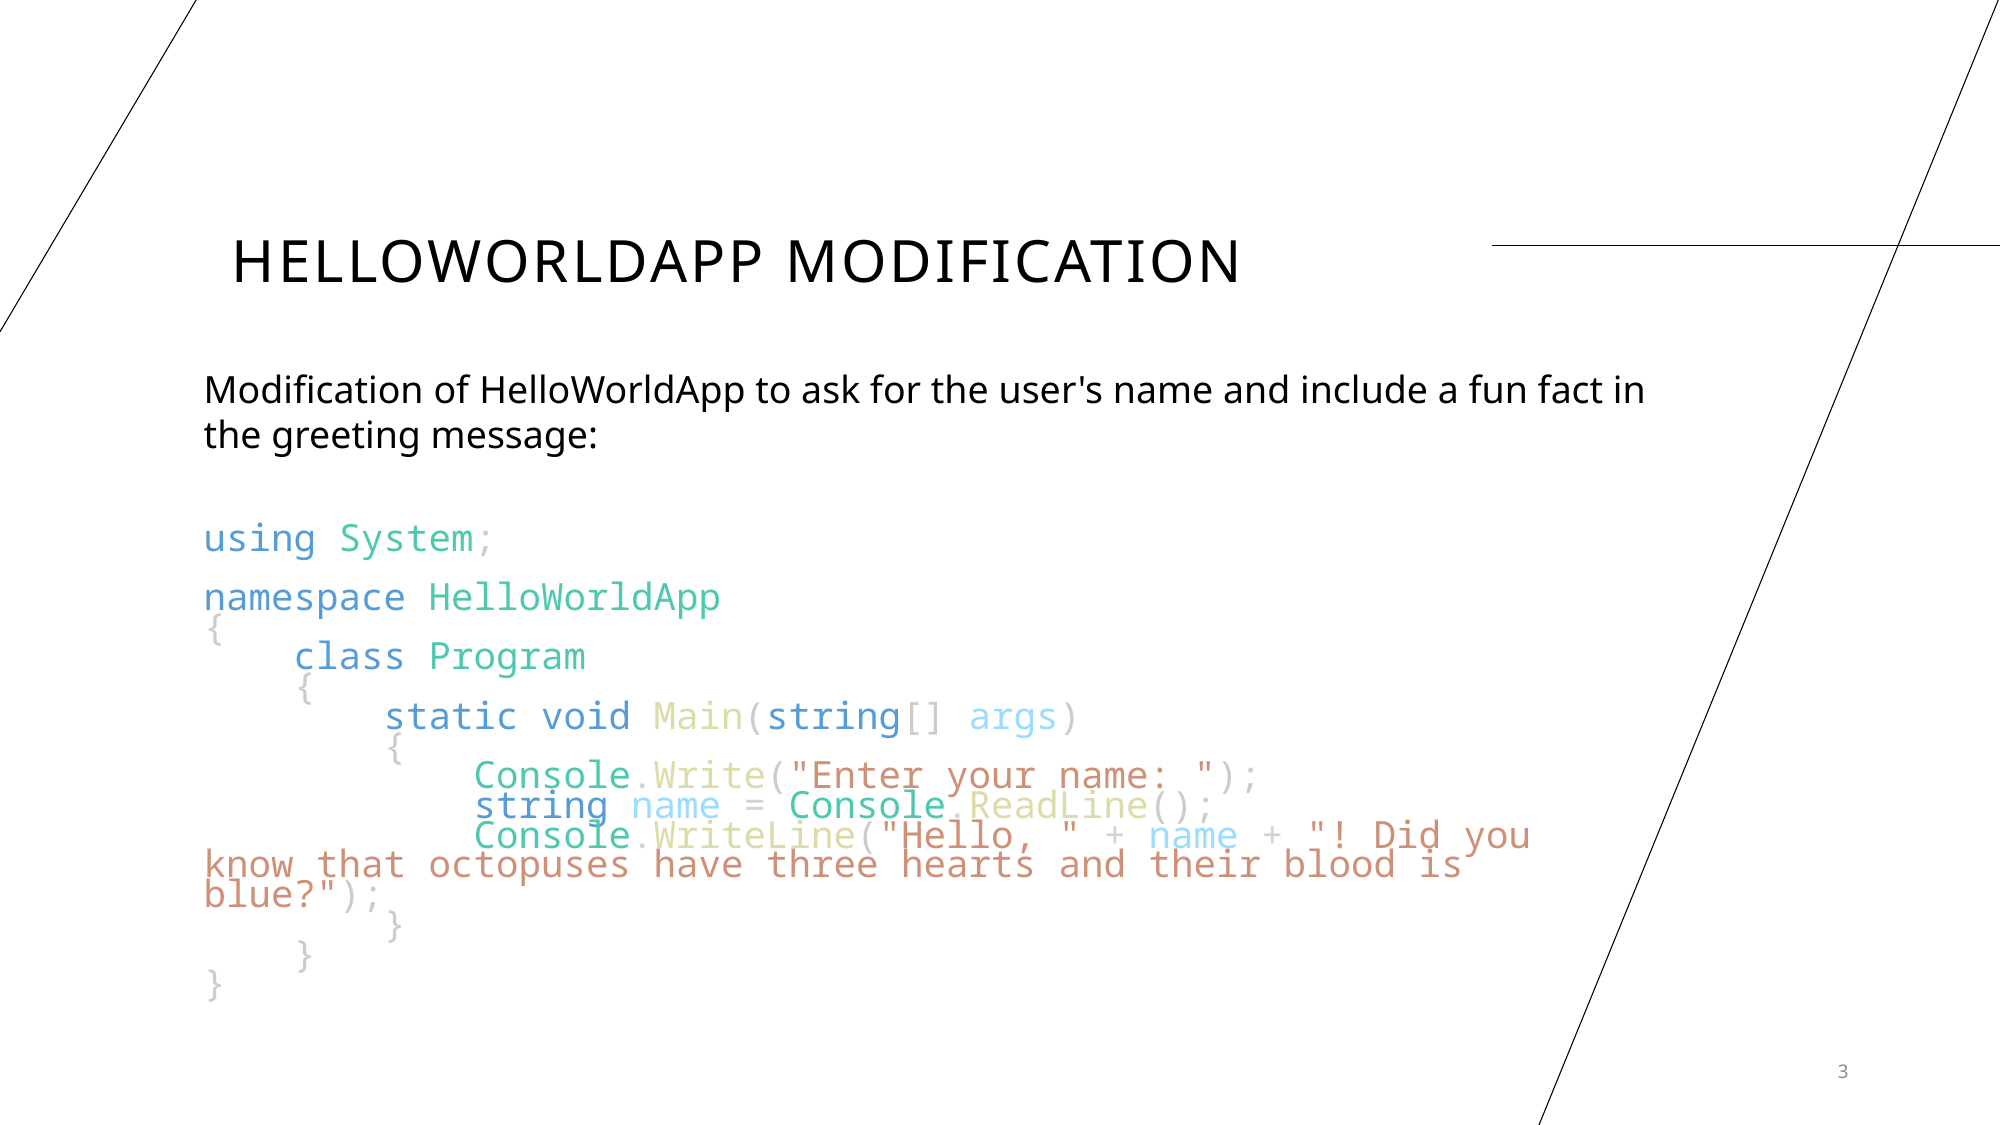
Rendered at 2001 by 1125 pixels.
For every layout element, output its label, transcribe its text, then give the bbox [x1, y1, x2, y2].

title Helloworldapp modıfıcatıon [216, 43, 1413, 303]
slide_number 3 [1701, 1042, 1864, 1103]
text_box Modification of HelloWorldApp to ask for the user's name and include a fun fact in the greeting message: [188, 358, 1718, 464]
text_box using System; namespace HelloWorldApp { class Program { static void Main(string[] args) { Console.Write("Enter your name: "); string name = Console.ReadLine(); Console.WriteLine("Hello, " + name + "! Did you know that octopuses have three hearts and their blood is blue?"); } } } [189, 521, 1616, 1071]
